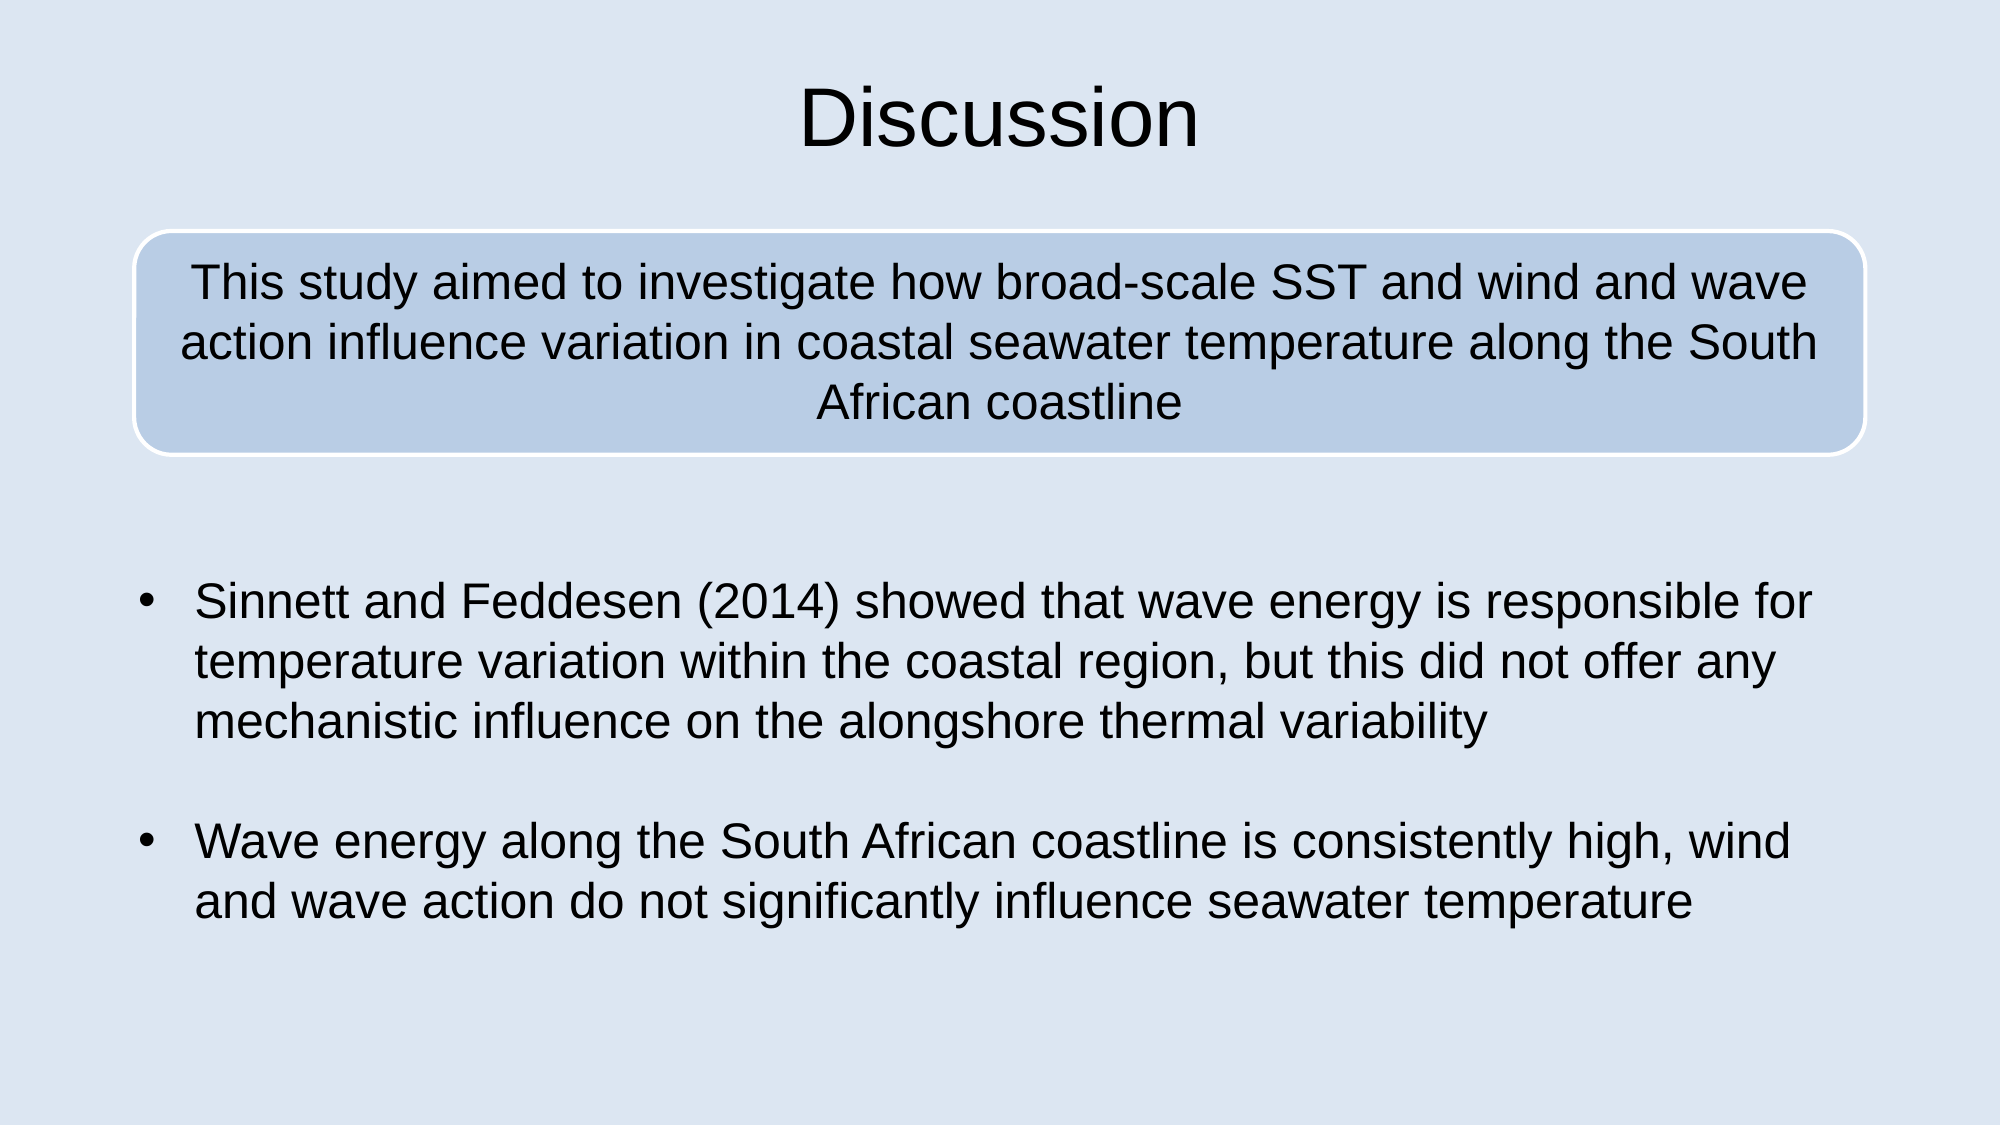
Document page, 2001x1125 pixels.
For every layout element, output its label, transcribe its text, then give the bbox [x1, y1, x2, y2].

text_box Sinnett and Feddesen (2014) showed that wave energy is responsible for temperature variation within the coastal region, but this did not offer any mechanistic influence on the alongshore thermal variability Wave energy along the South African coastline is consistently high, wind and wave action do not significantly influence seawater temperature [123, 516, 1877, 1064]
text_box Discussion [407, 55, 1593, 170]
text_box This study aimed to investigate how broad-scale SST and wind and wave action influence variation in coastal seawater temperature along the South African coastline [134, 230, 1866, 455]
